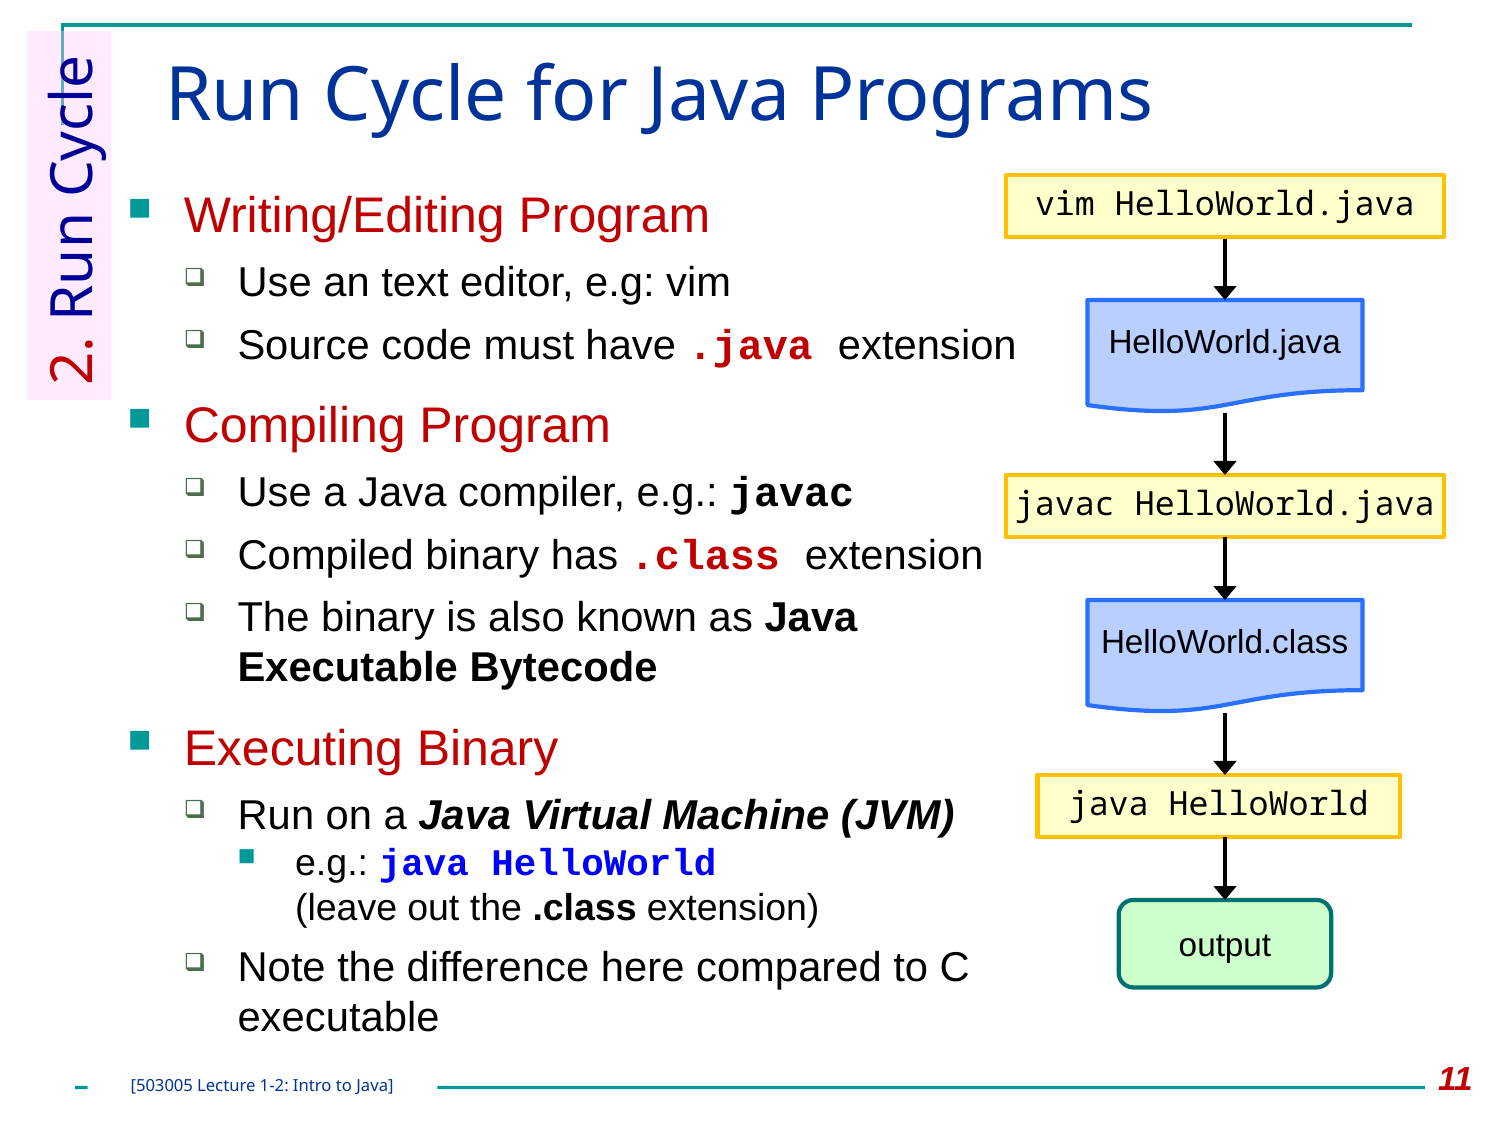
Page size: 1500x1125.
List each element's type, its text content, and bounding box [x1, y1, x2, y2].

text_box 2. Run Cycle [26, 30, 112, 400]
text_box [503005 Lecture 1-2: Intro to Java] [87, 1074, 438, 1100]
title Run Cycle for Java Programs [149, 37, 1426, 168]
list Writing/Editing Program Use an text editor, e.g: vim Source code must have .java extension Compiling Program Use a Java compiler, e.g.: javac Compiled binary has .class extension The binary is also known as Java Executable Bytecode Executing Binary Run on a Java Virtual Machine (JVM) e.g.: java HelloWorld (leave out the .class extension) Note the difference here compared to C executable [112, 174, 1088, 1076]
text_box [1037, 712, 1401, 988]
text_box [987, 412, 1463, 713]
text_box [1005, 174, 1444, 410]
slide_number 11 [1387, 1050, 1488, 1110]
